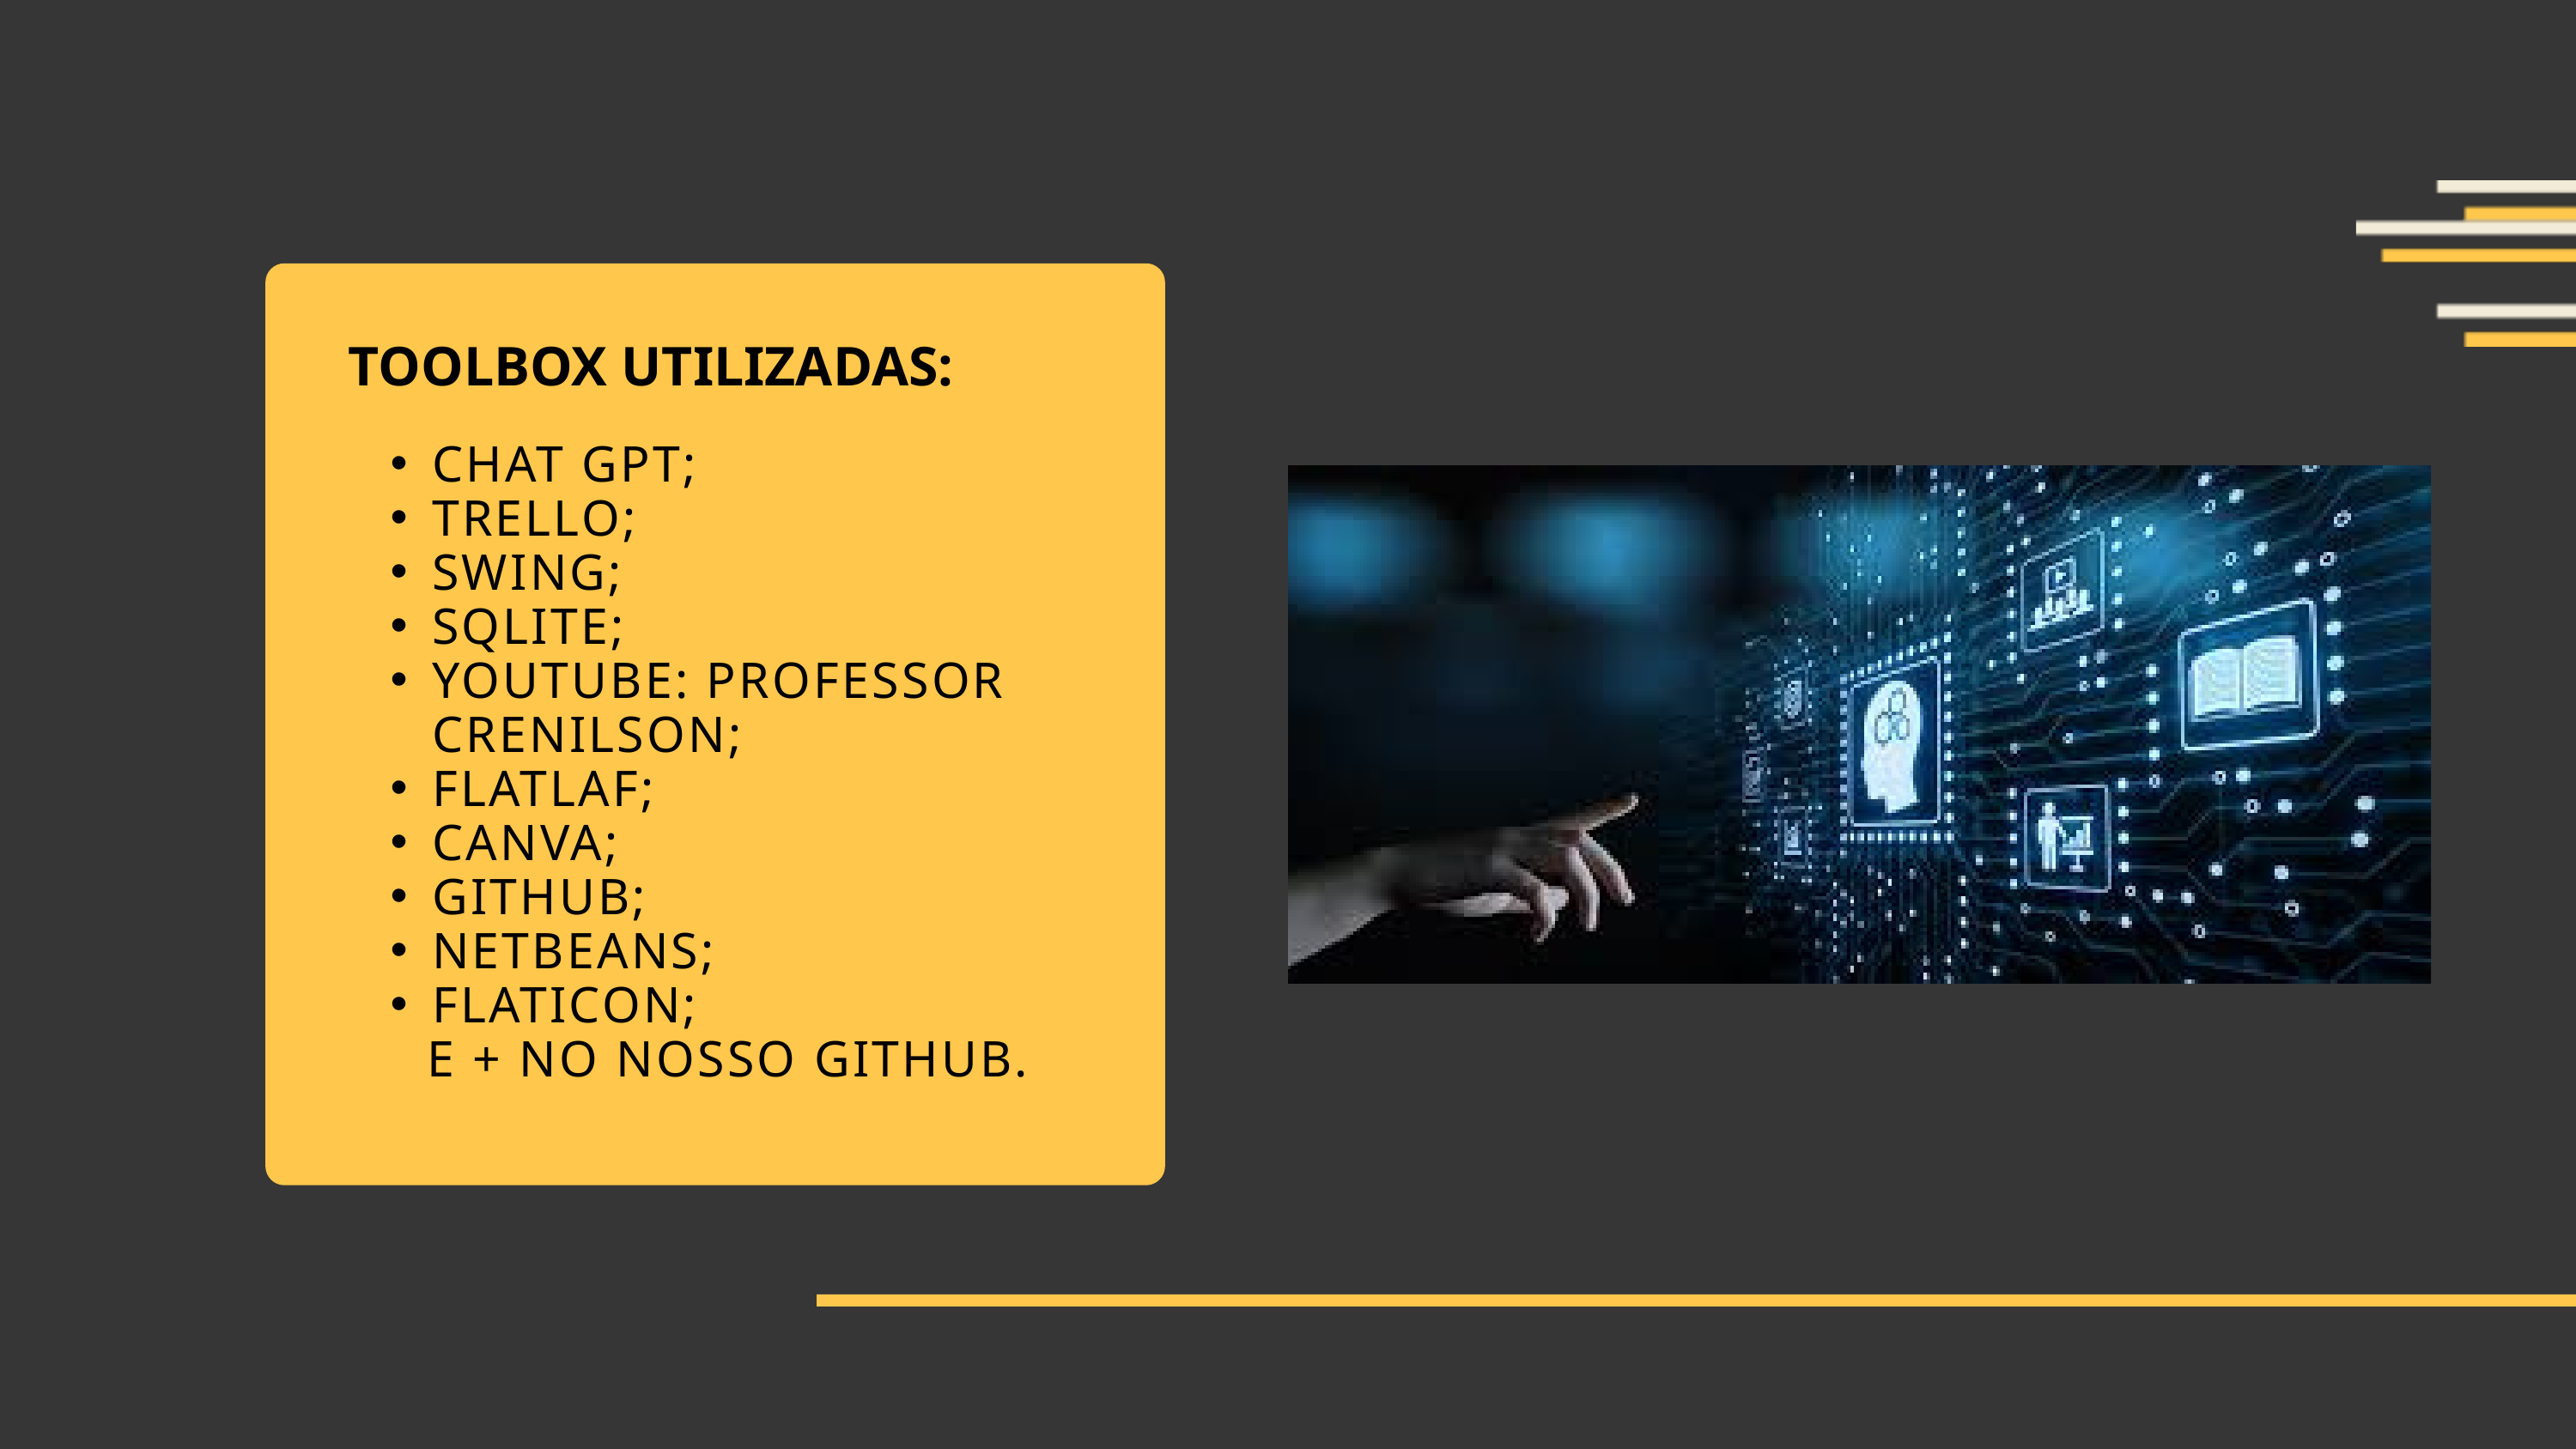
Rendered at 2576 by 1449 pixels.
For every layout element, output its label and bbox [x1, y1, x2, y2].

text_box [1287, 464, 2432, 984]
text_box [2355, 180, 2576, 347]
text_box [264, 263, 1165, 1185]
